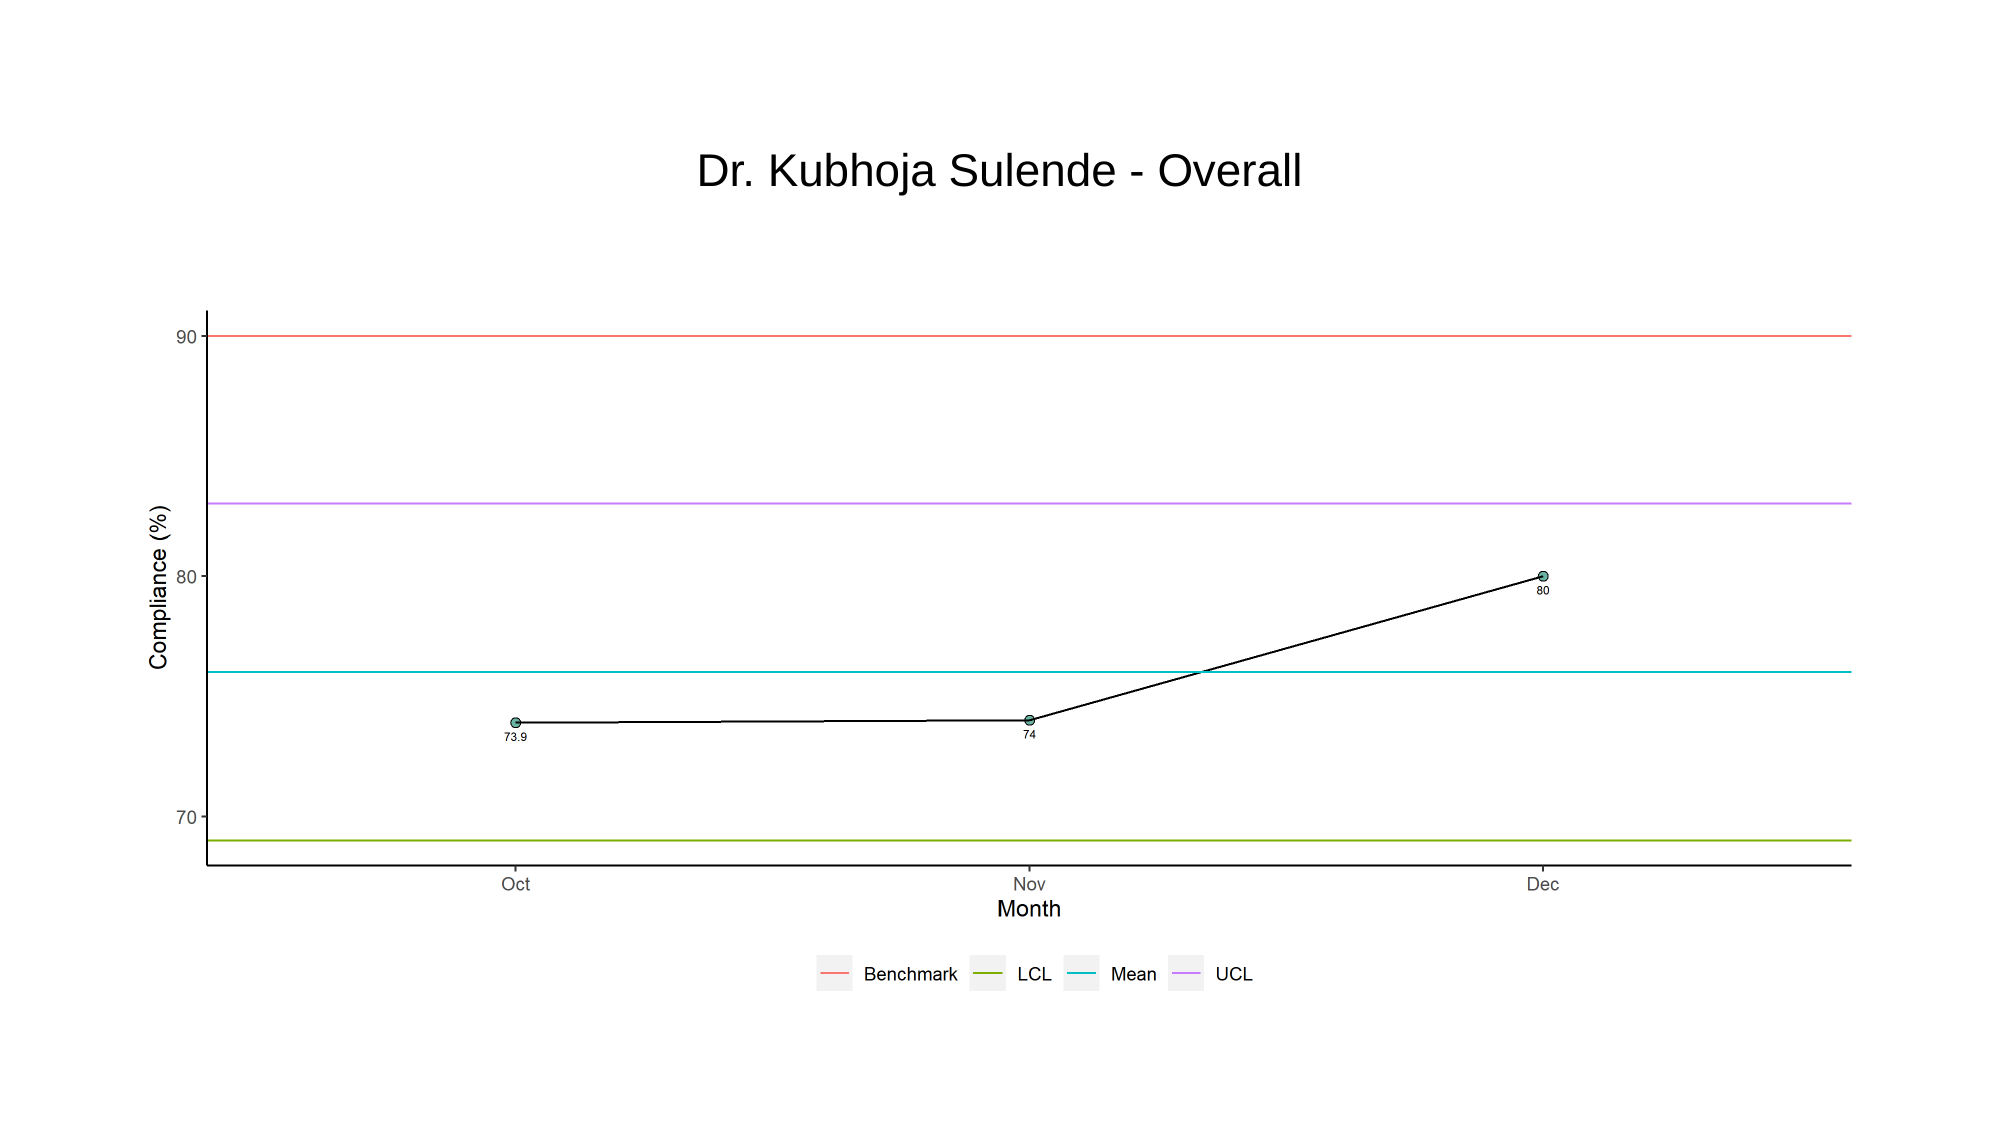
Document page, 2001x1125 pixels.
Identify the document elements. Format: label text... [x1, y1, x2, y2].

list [137, 299, 1863, 1014]
title Dr. Kubhoja Sulende - Overall [137, 59, 1863, 278]
